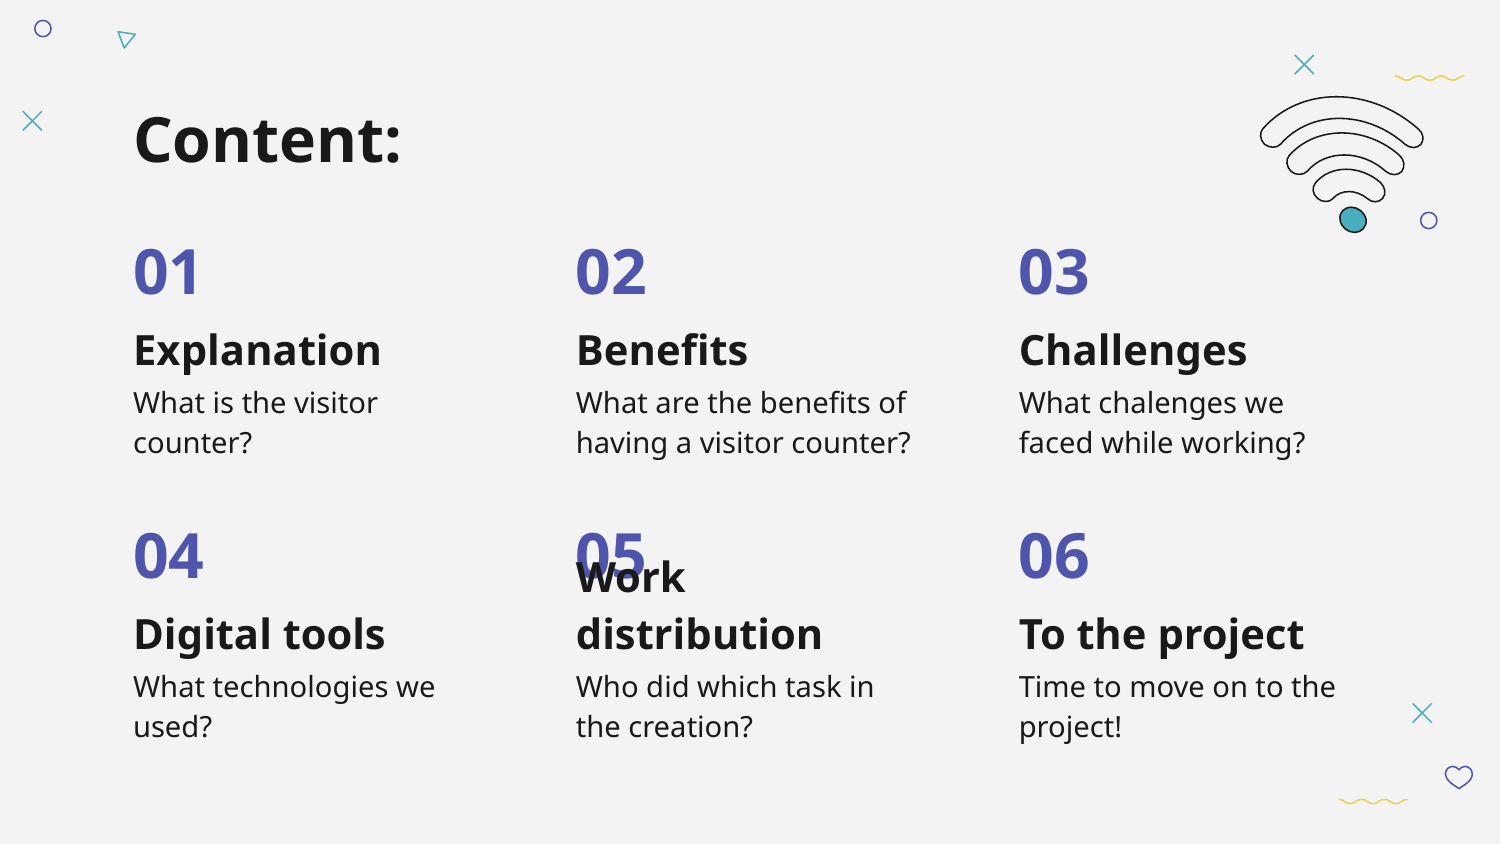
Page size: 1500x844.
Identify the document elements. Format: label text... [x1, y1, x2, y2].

title 05 [560, 512, 674, 593]
subtitle Digital tools [118, 593, 497, 674]
subtitle To the project [1003, 593, 1382, 674]
subtitle What chalenges we faced while working? [1003, 389, 1382, 458]
subtitle Who did which task in the creation? [560, 674, 940, 743]
title 02 [560, 227, 674, 309]
subtitle Benefits [560, 309, 940, 389]
title Content: [118, 85, 1382, 195]
title 06 [1003, 512, 1117, 593]
subtitle Explanation [118, 309, 497, 389]
title 03 [1003, 227, 1117, 309]
title 04 [118, 512, 231, 593]
subtitle What is the visitor counter? [118, 389, 497, 458]
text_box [1259, 96, 1425, 233]
subtitle What technologies we used? [118, 674, 497, 743]
subtitle Time to move on to the project! [1003, 674, 1382, 743]
subtitle Challenges [1003, 309, 1382, 389]
subtitle What are the benefits of having a visitor counter? [560, 389, 940, 458]
title 01 [118, 227, 231, 309]
subtitle Work distribution [560, 593, 940, 674]
